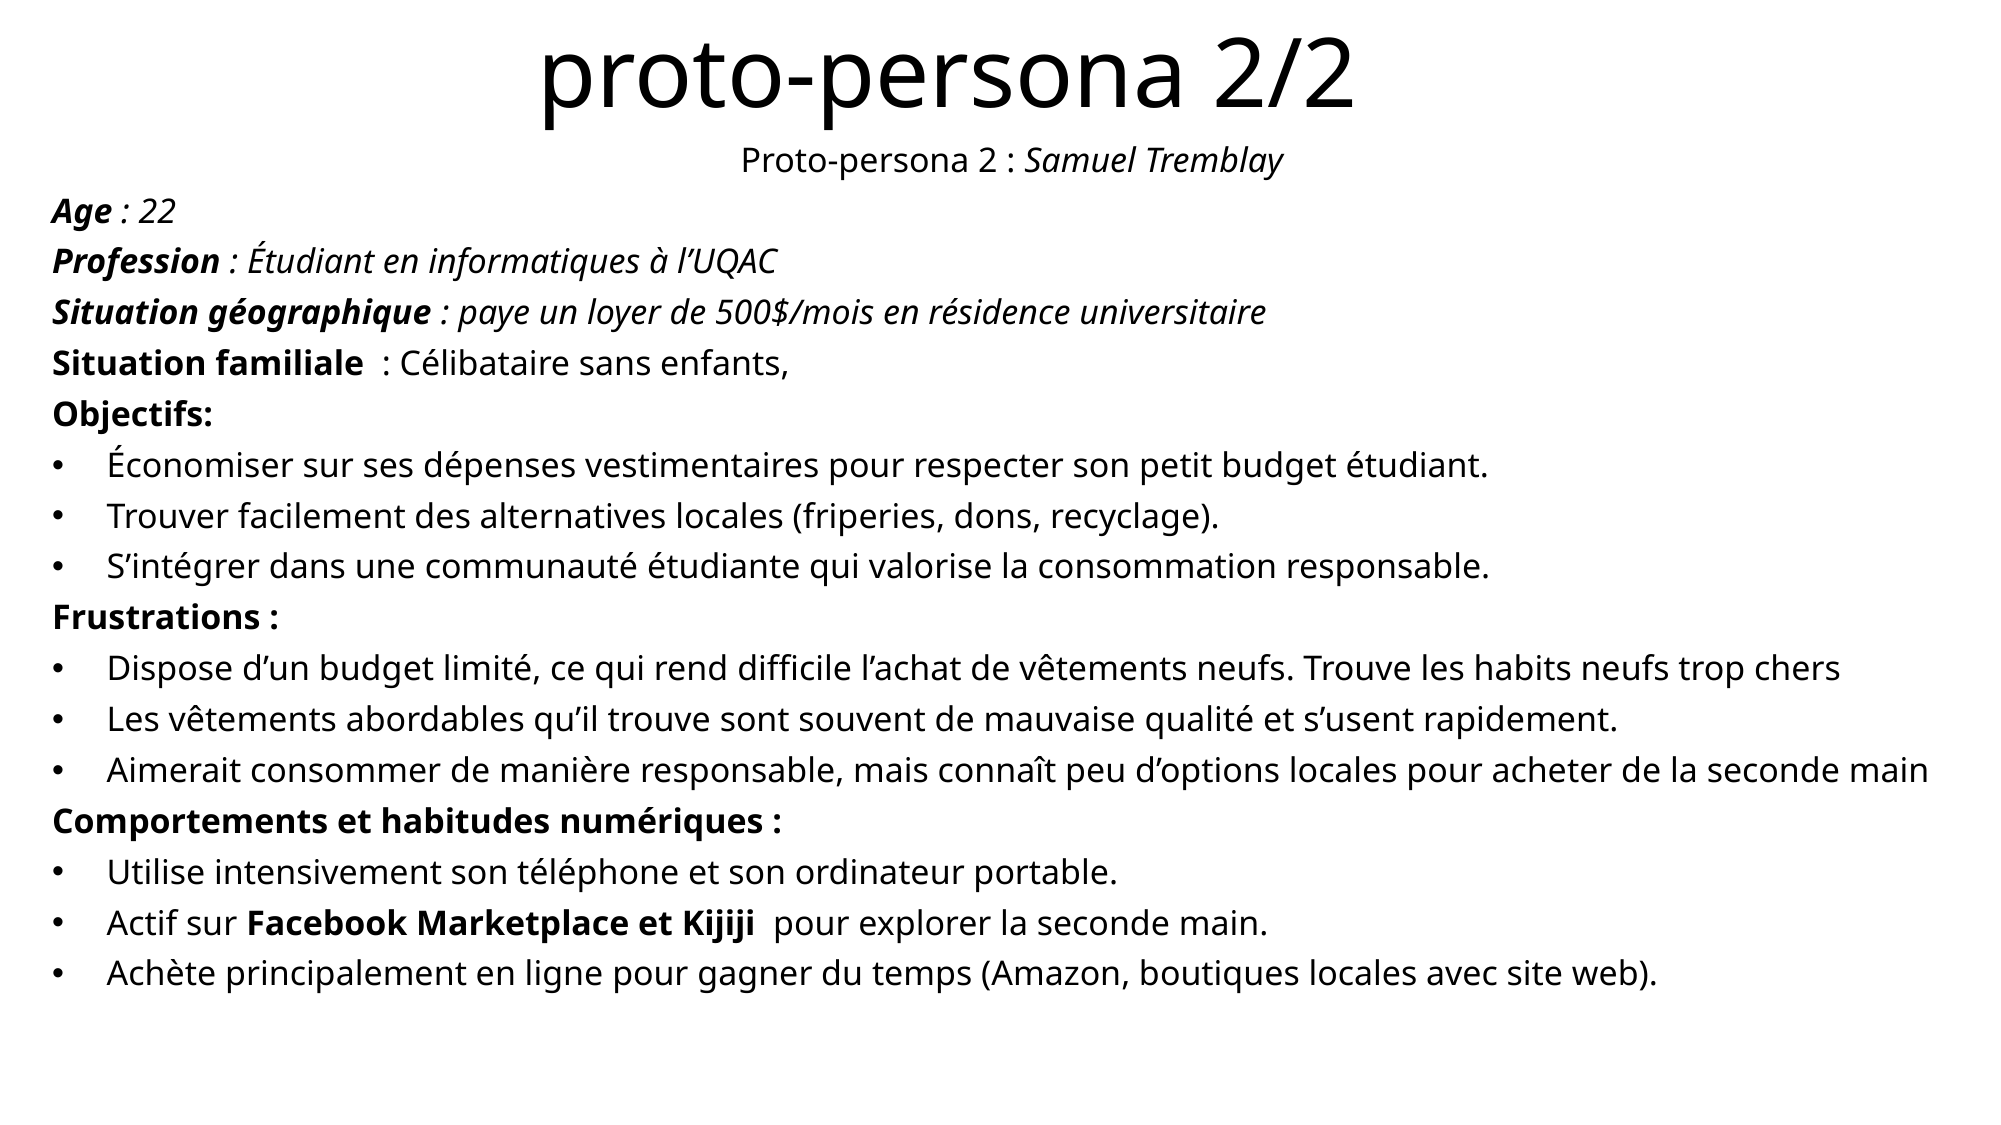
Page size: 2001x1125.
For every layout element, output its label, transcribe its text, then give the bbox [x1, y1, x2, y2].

title proto-persona 2/2 [412, 14, 1483, 135]
subtitle Proto-persona 2 : Samuel Tremblay Age : 22 Profession : Étudiant en informatiques à l’UQAC Situation géographique : paye un loyer de 500$/mois en résidence universitaire Situation familiale : Célibataire sans enfants, Objectifs: Économiser sur ses dépenses vestimentaires pour respecter son petit budget étudiant. Trouver facilement des alternatives locales (friperies, dons, recyclage). S’intégrer dans une communauté étudiante qui valorise la consommation responsable. Frustrations : Dispose d’un budget limité, ce qui rend difficile l’achat de vêtements neufs. Trouve les habits neufs trop chers Les vêtements abordables qu’il trouve sont souvent de mauvaise qualité et s’usent rapidement. Aimerait consommer de manière responsable, mais connaît peu d’options locales pour acheter de la seconde main Comportements et habitudes numériques : Utilise intensivement son téléphone et son ordinateur portable. Actif sur Facebook Marketplace et Kijiji pour explorer la seconde main. Achète principalement en ligne pour gagner du temps (Amazon, boutiques locales avec site web). [37, 135, 1988, 1020]
